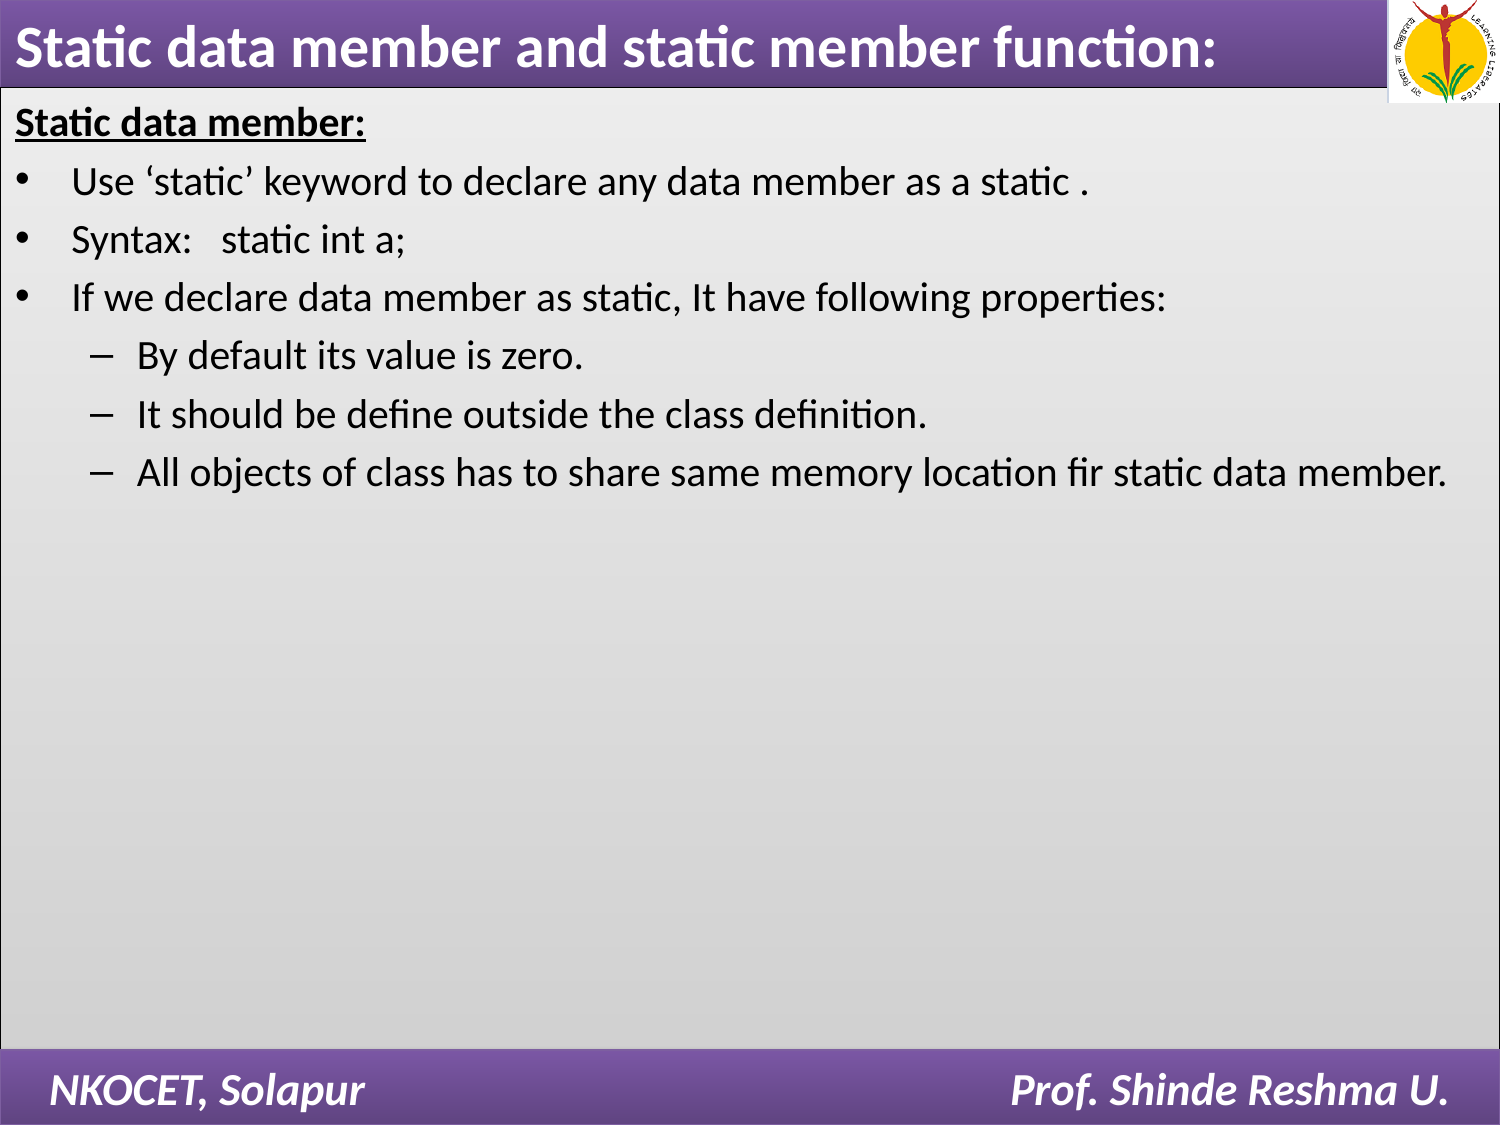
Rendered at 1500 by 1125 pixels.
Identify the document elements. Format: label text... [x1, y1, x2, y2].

title Static data member and static member function: [0, 0, 1385, 86]
list Static data member: Use ‘static’ keyword to declare any data member as a static . Syntax: static int a; If we declare data member as static, It have following properties: By default its value is zero. It should be define outside the class definition. All objects of class has to share same memory location fir static data member. [0, 87, 1500, 1049]
text_box NKOCET, Solapur Prof. Shinde Reshma U. [0, 1049, 1500, 1125]
picture [1387, 0, 1500, 104]
